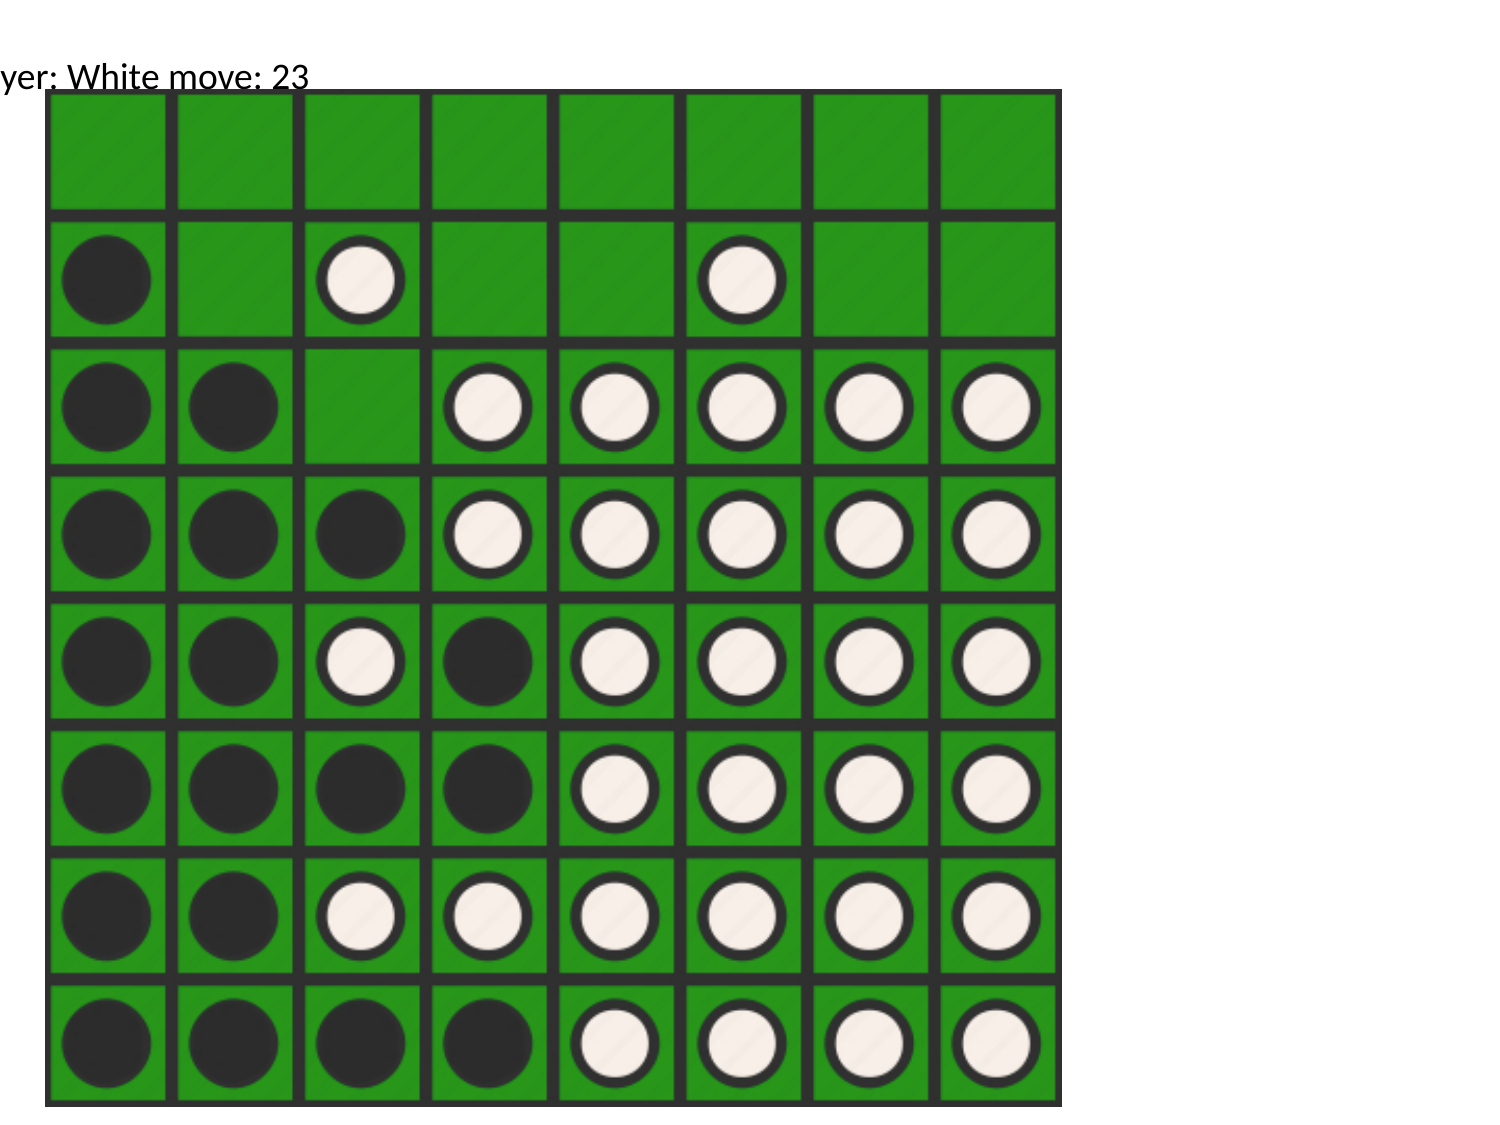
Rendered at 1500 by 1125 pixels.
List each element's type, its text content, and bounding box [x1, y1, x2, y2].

text_box turn: 46 player: White move: 23 [0, 44, 325, 105]
picture [44, 89, 1062, 1107]
